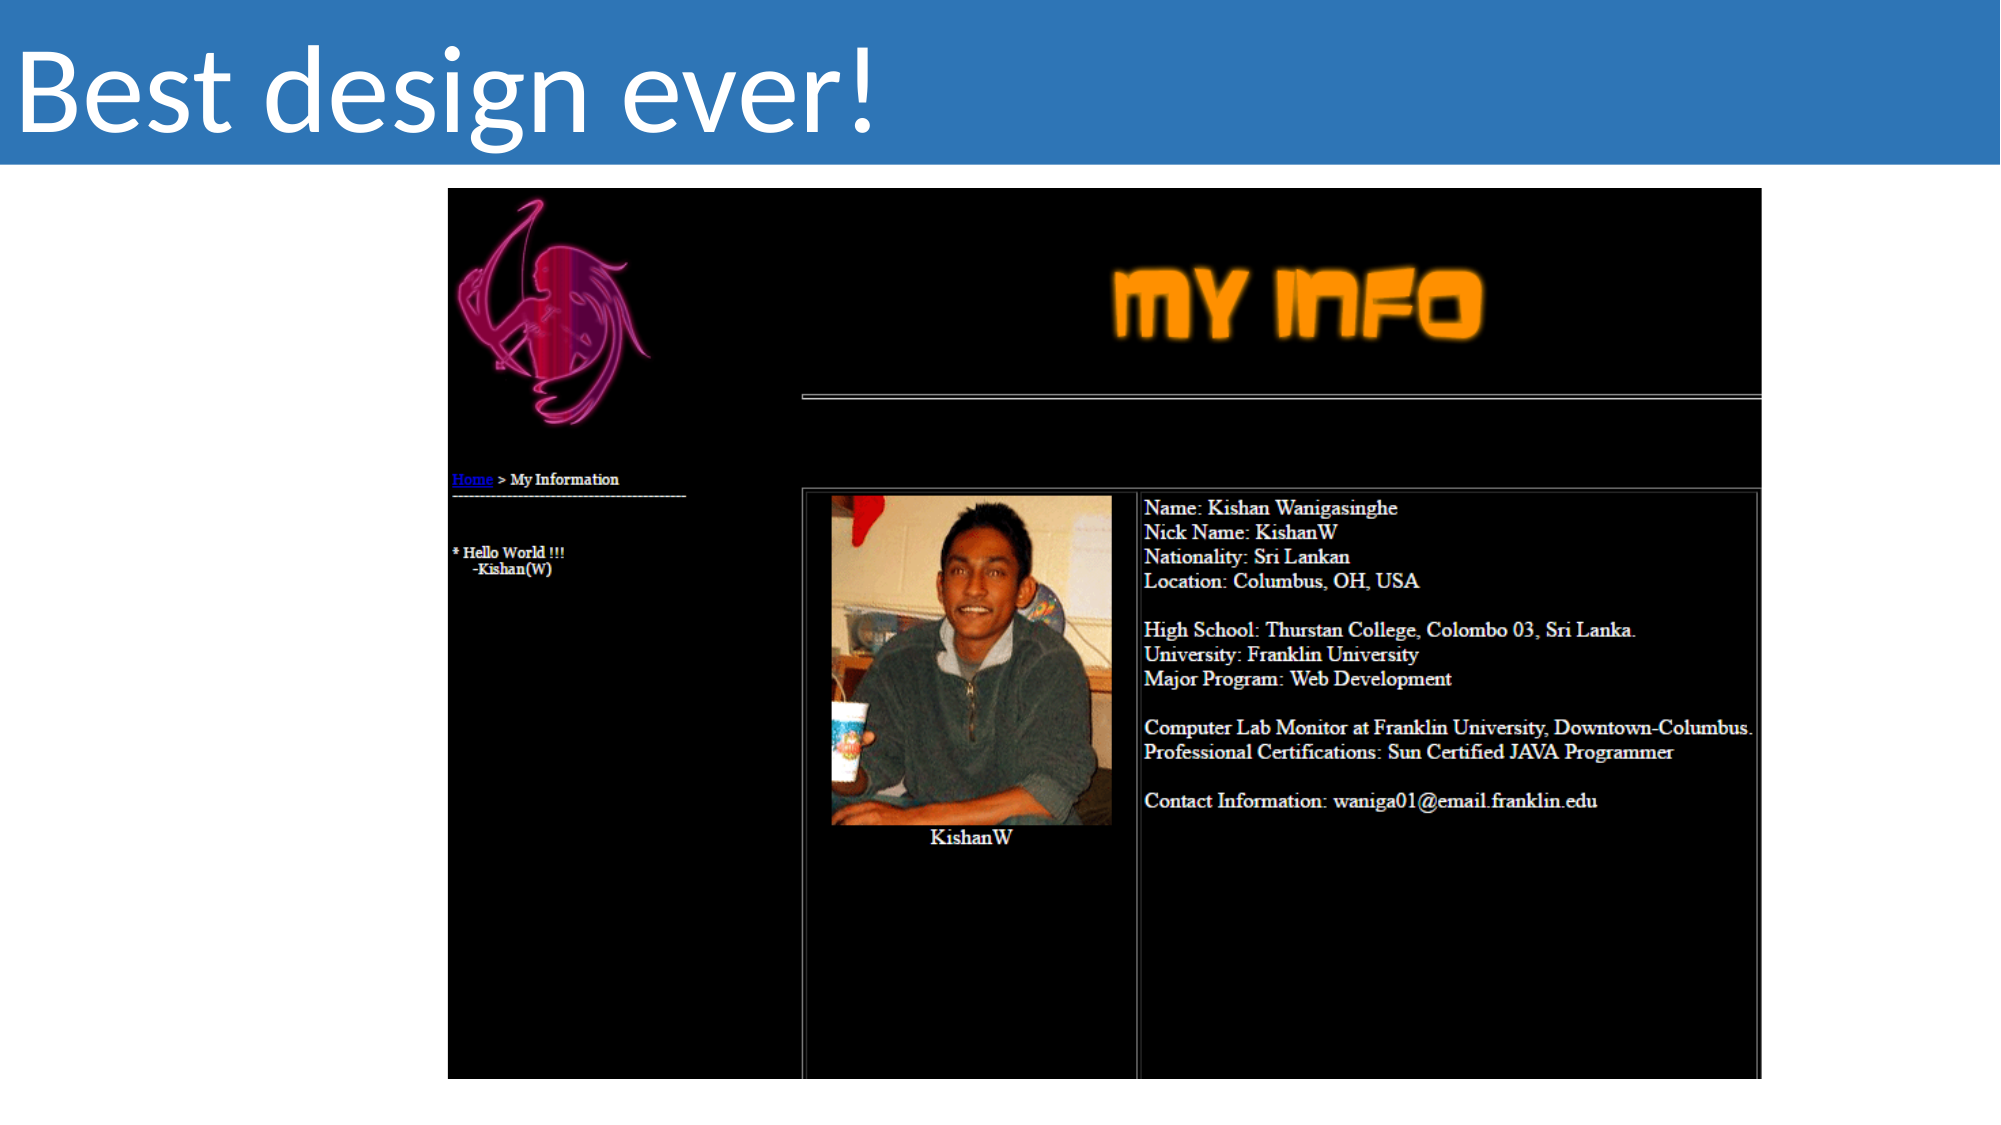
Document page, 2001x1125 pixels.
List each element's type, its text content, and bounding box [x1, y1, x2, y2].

text_box Best design ever! [0, 0, 2000, 165]
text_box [447, 188, 1762, 1079]
